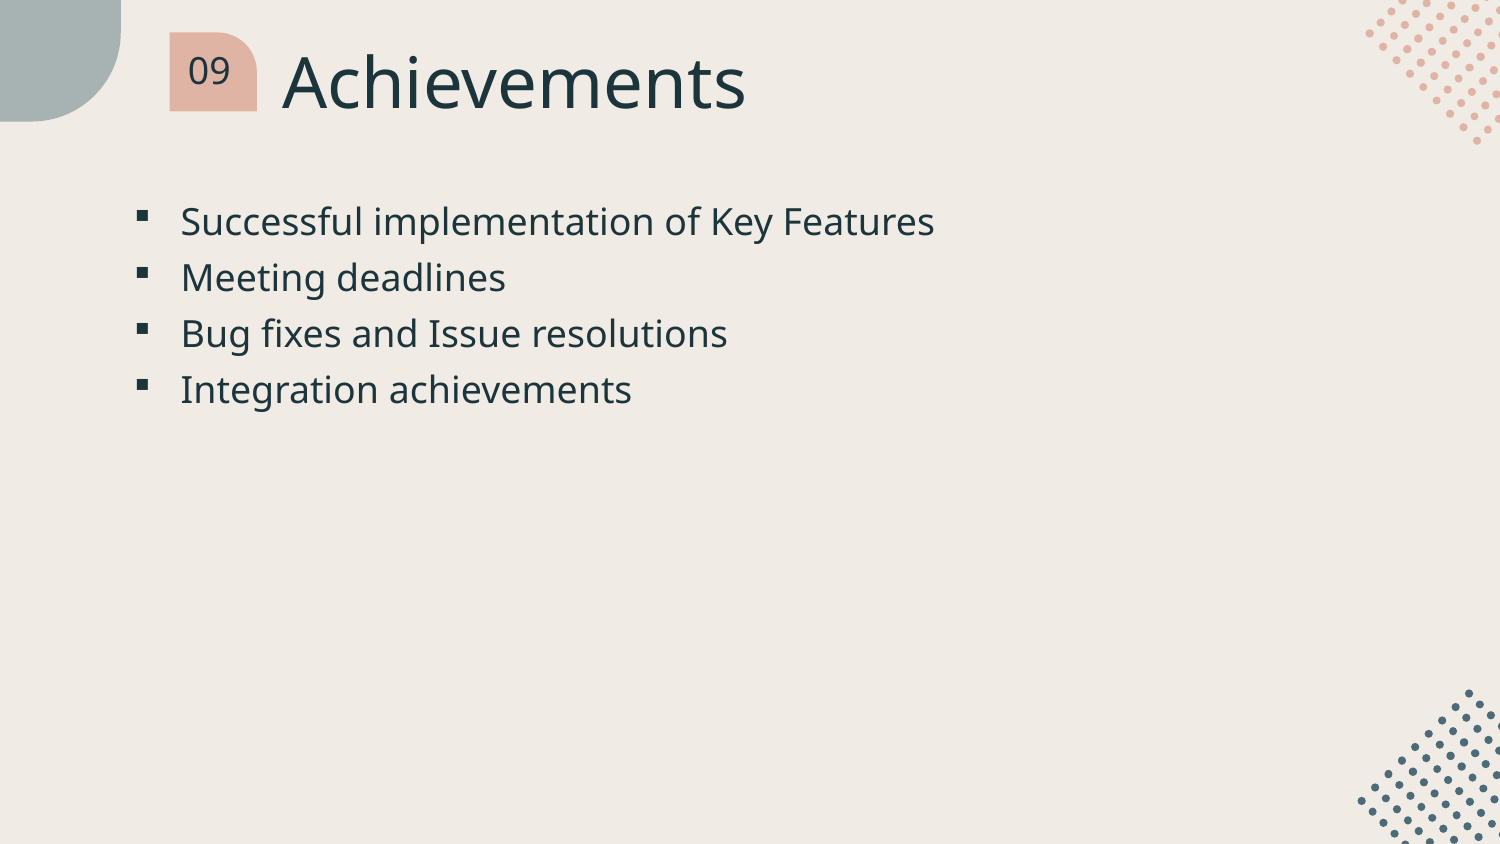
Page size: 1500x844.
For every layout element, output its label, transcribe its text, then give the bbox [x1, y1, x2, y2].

text_box 09 [173, 39, 263, 104]
list Successful implementation of Key Features Meeting deadlines Bug fixes and Issue resolutions Integration achievements [118, 195, 1410, 724]
title Achievements [267, 39, 1109, 145]
text_box [167, 30, 259, 114]
